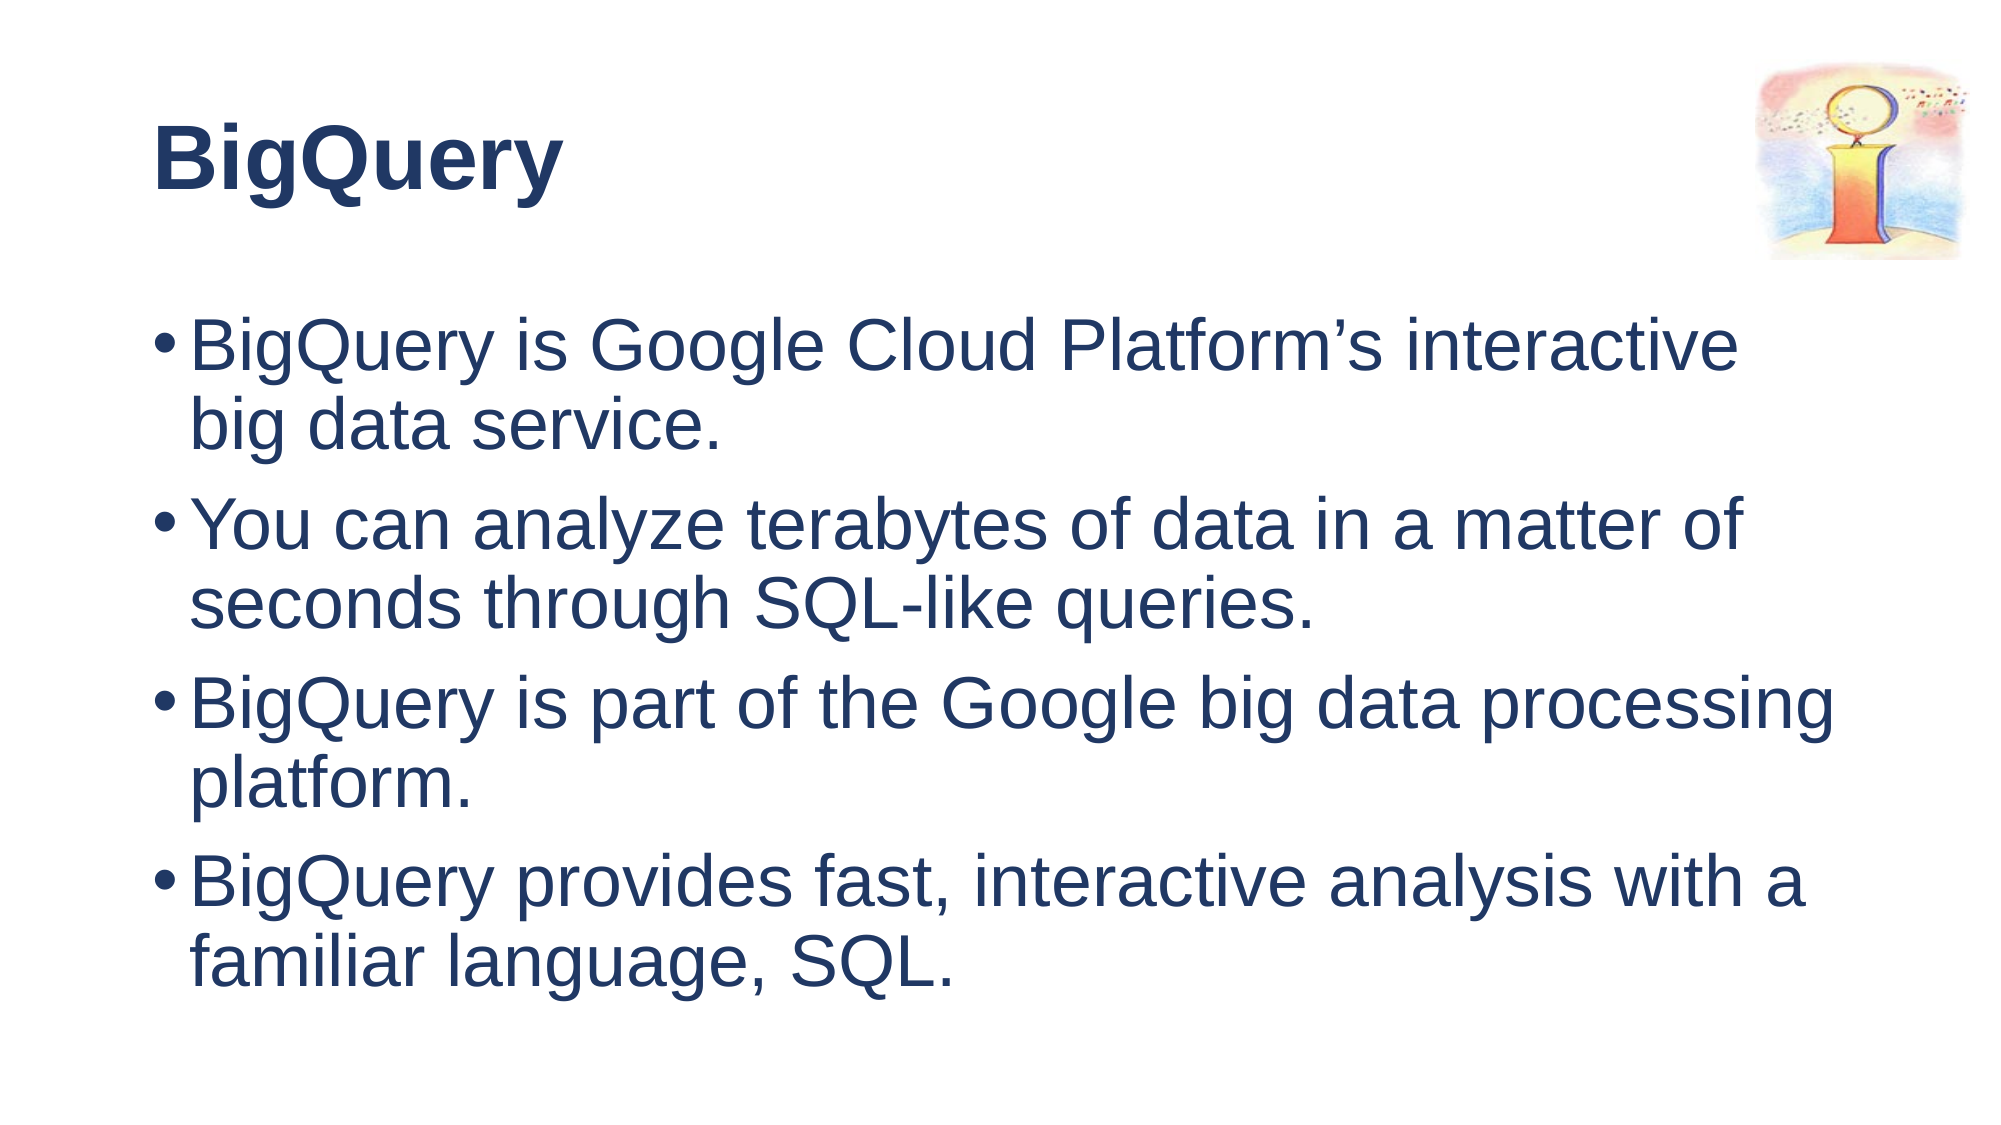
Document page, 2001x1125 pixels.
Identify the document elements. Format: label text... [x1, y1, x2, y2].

title BigQuery [137, 59, 1718, 260]
list BigQuery is Google Cloud Platform’s interactive big data service. You can analyze terabytes of data in a matter of seconds through SQL-like queries. BigQuery is part of the Google big data processing platform. BigQuery provides fast, interactive analysis with a familiar language, SQL. [137, 299, 1863, 1014]
picture [1755, 59, 1970, 260]
